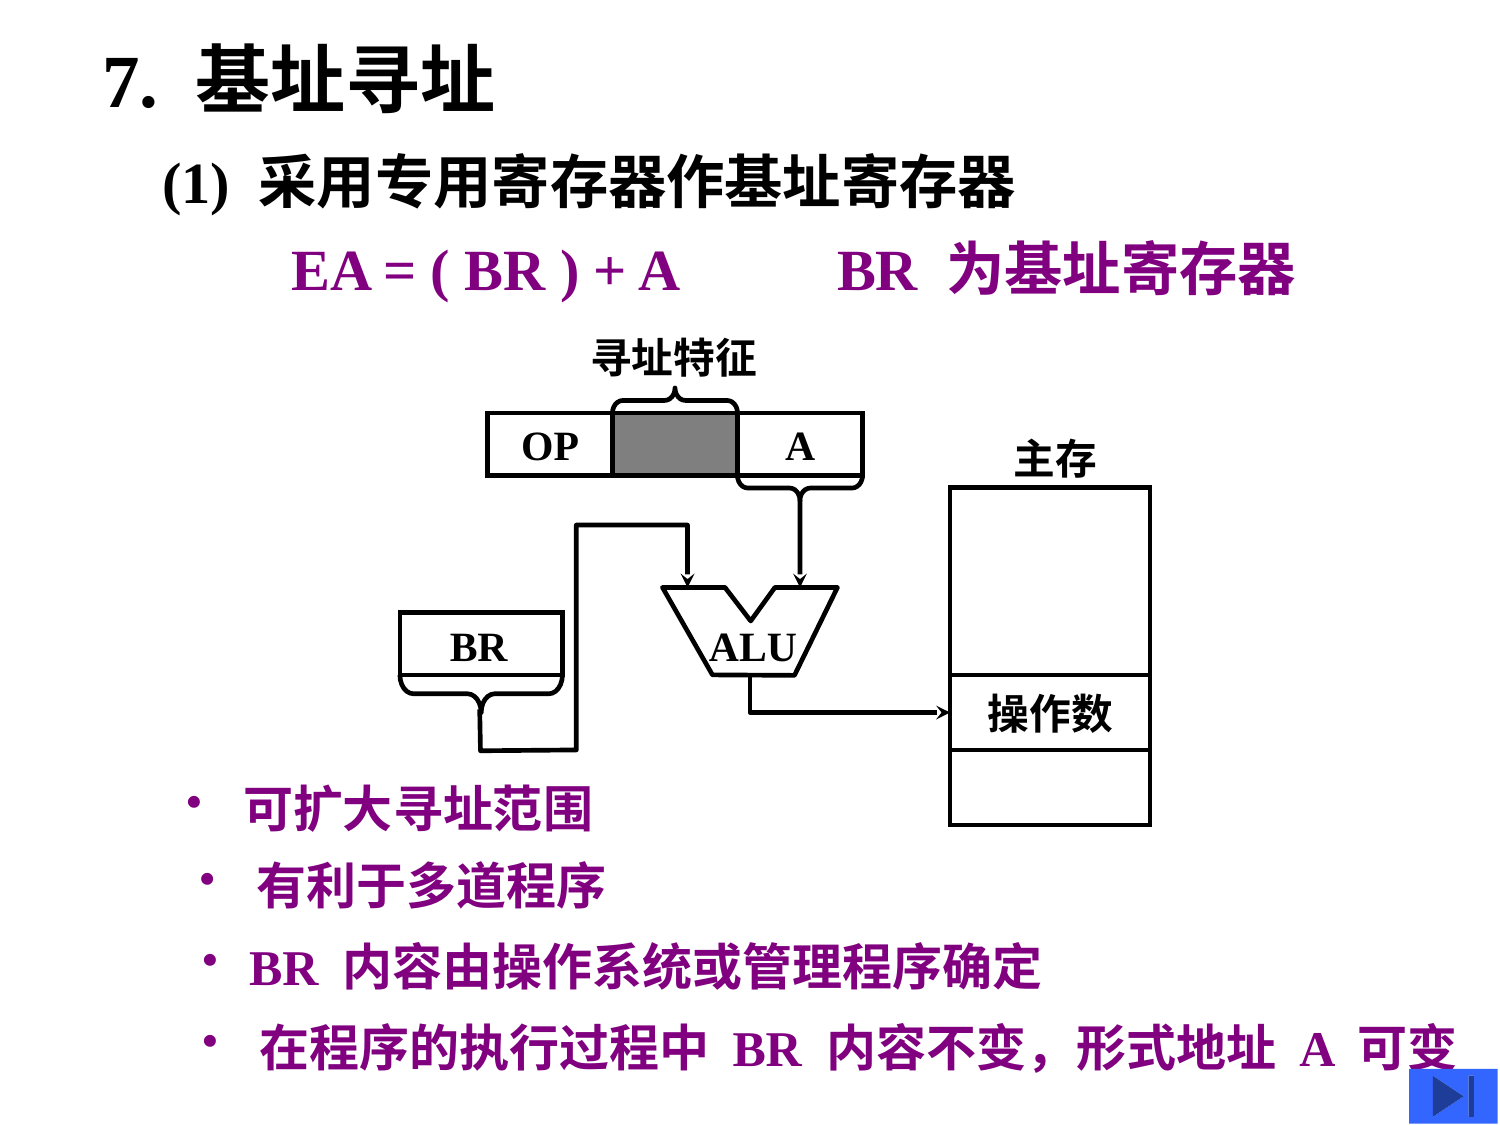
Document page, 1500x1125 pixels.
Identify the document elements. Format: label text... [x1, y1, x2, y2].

text_box [612, 390, 738, 411]
text_box 在程序的执行过程中 BR 内容不变，形式地址 A 可变 [187, 999, 1500, 1084]
text_box [1409, 1068, 1498, 1124]
text_box [402, 686, 517, 708]
text_box BR 内容由操作系统或管理程序确定 [187, 919, 1400, 999]
text_box BR 为基址寄存器 [822, 224, 1313, 310]
text_box (1) 采用专用寄存器作基址寄存器 [147, 137, 1188, 223]
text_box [399, 612, 563, 678]
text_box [487, 412, 863, 476]
text_box 有利于多道程序 [184, 847, 739, 922]
text_box [740, 484, 860, 499]
text_box 7. 基址寻址 [87, 24, 644, 130]
text_box 可扩大寻址范围 [171, 770, 608, 846]
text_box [949, 425, 1151, 826]
text_box EA = ( BR ) + A [276, 224, 696, 310]
text_box 寻址特征 [575, 324, 773, 390]
text_box [479, 524, 694, 751]
text_box [793, 575, 807, 585]
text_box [662, 587, 838, 678]
text_box [750, 686, 944, 719]
